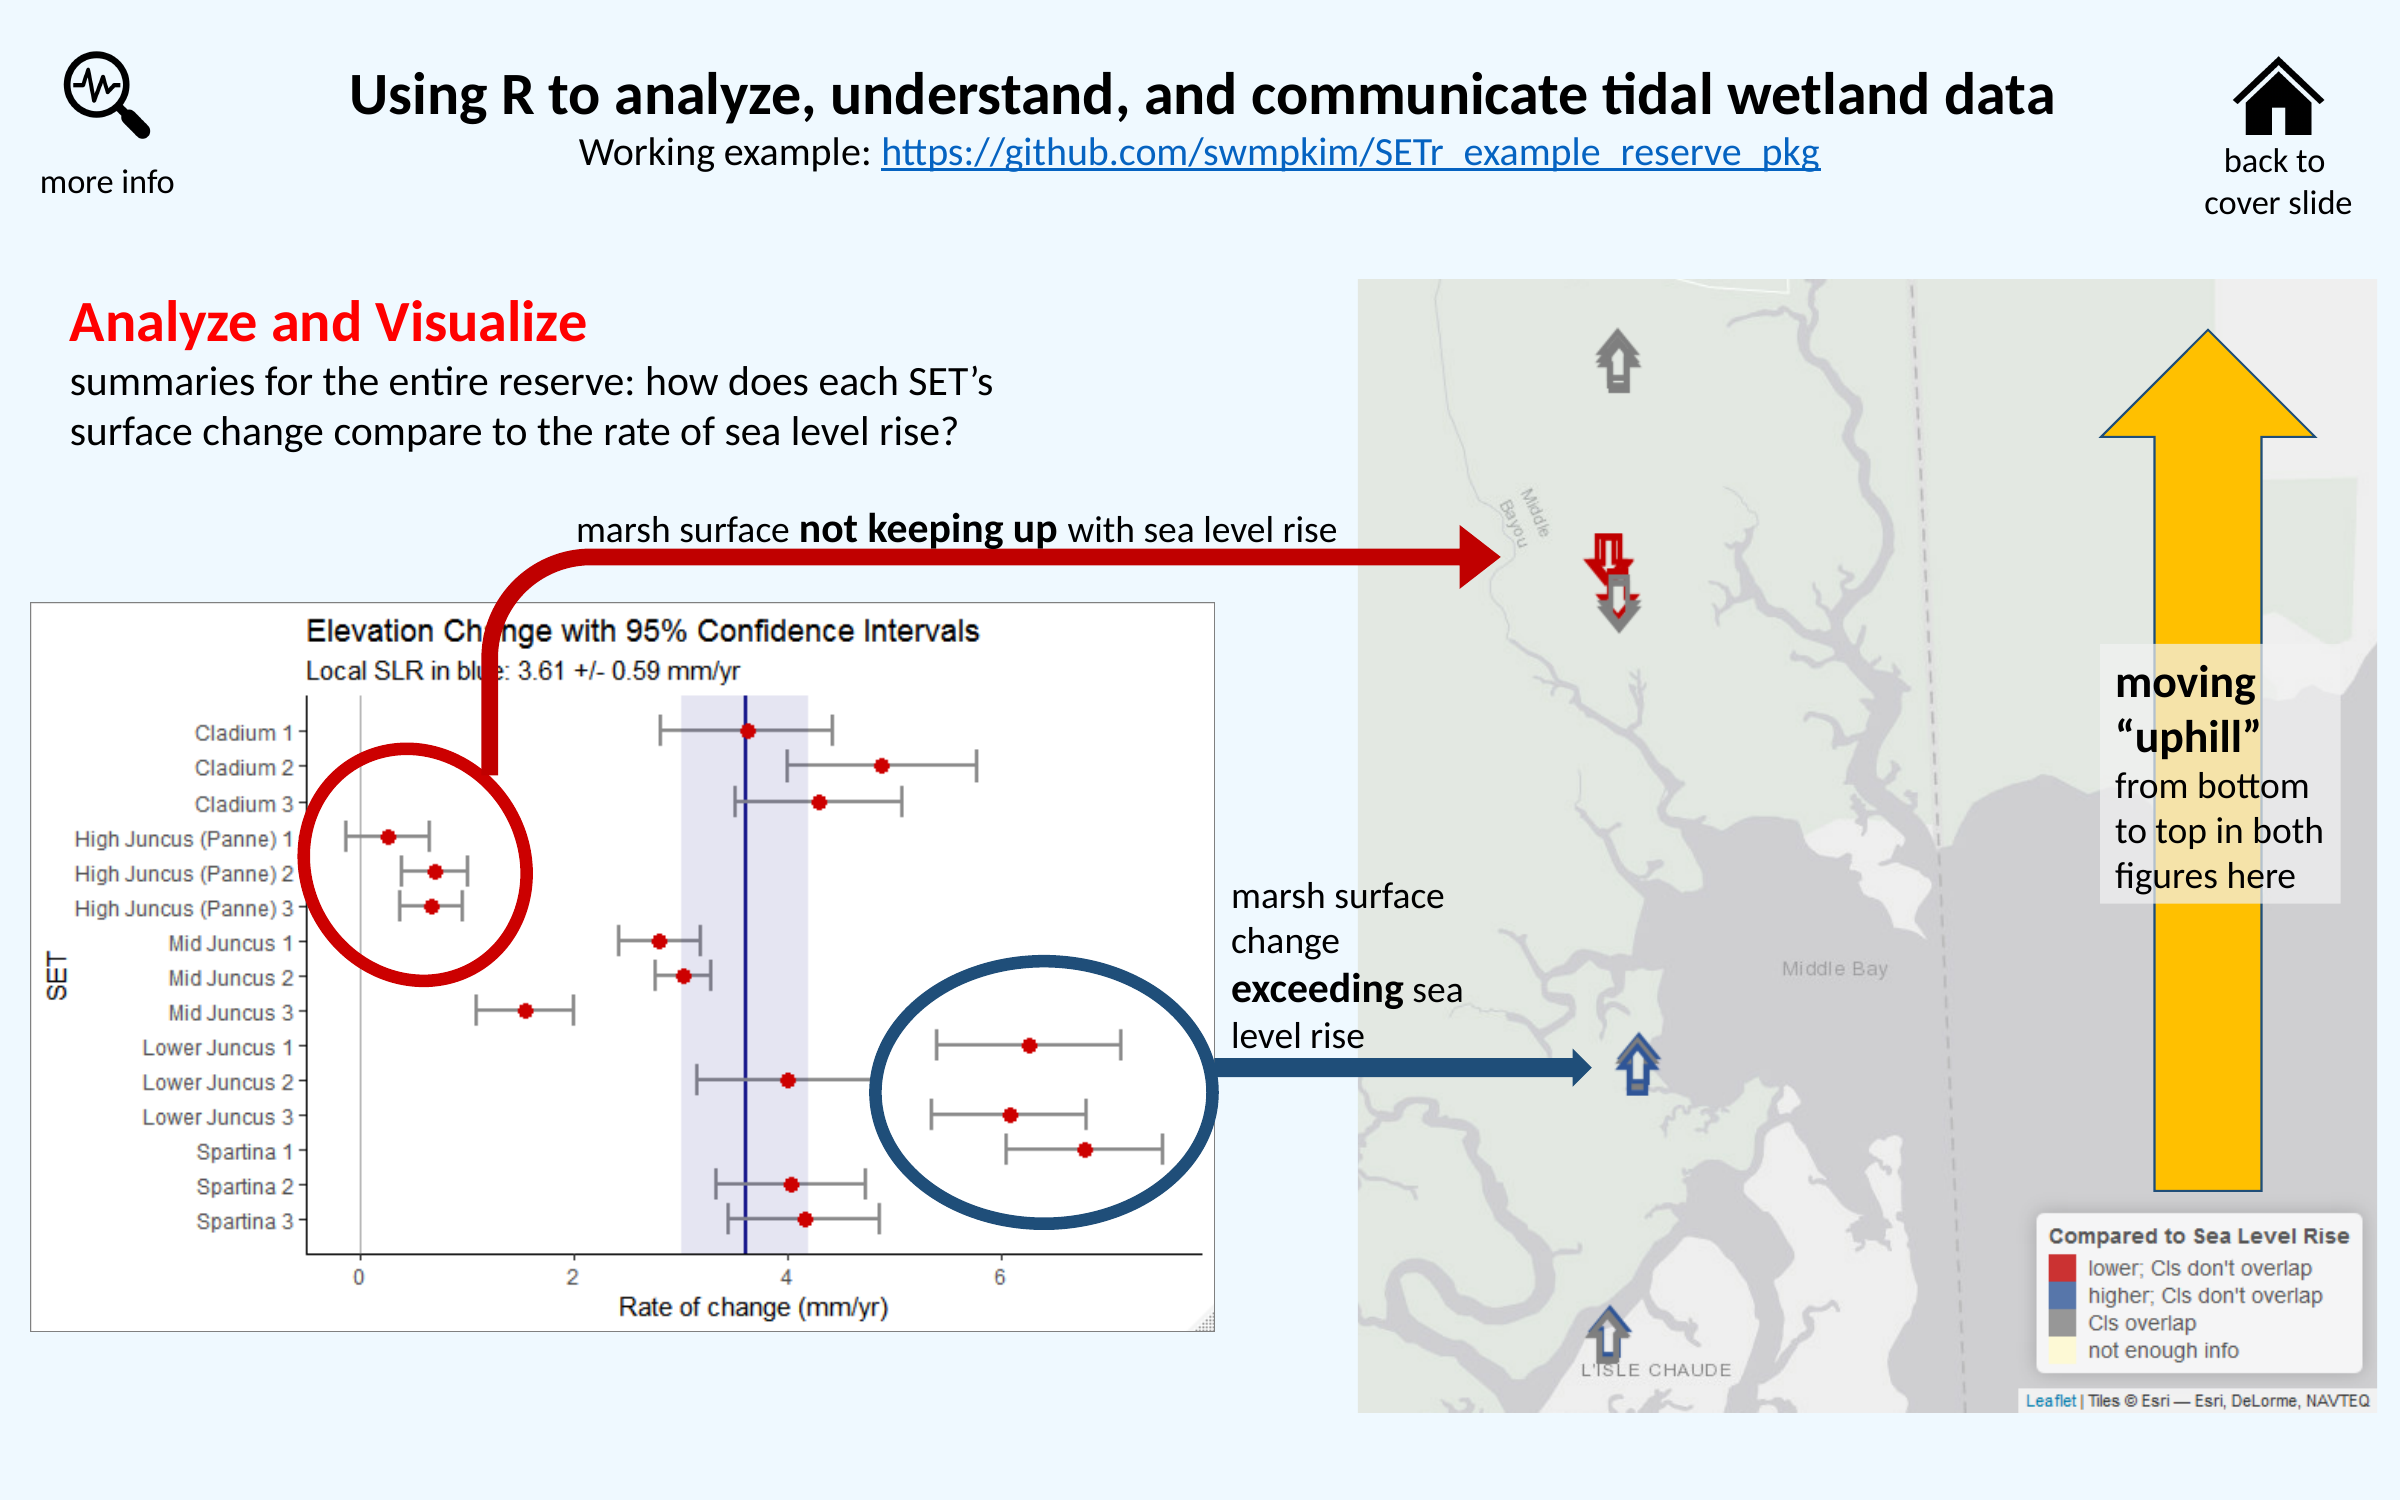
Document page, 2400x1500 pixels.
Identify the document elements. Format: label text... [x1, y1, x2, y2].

text_box Analyze and Visualize summaries for the entire reserve: how does each SET’s surface change compare to the rate of sea level rise? [54, 276, 1075, 461]
picture [30, 602, 1215, 1332]
picture [2226, 43, 2331, 148]
text_box marsh surface not keeping up with sea level rise [561, 493, 1357, 559]
text_box [495, 551, 1357, 602]
picture [1357, 279, 2378, 1413]
text_box back to cover slide [2172, 131, 2385, 229]
picture [54, 42, 160, 148]
text_box [1215, 1057, 1357, 1079]
text_box Using R to analyze, understand, and communicate tidal wetland data [292, 46, 2114, 134]
text_box more info [2, 151, 212, 208]
text_box Working example: https://github.com/swmpkim/SETr_example_reserve_pkg [322, 118, 2087, 181]
text_box marsh surface change exceeding sea level rise [1216, 863, 1357, 1064]
